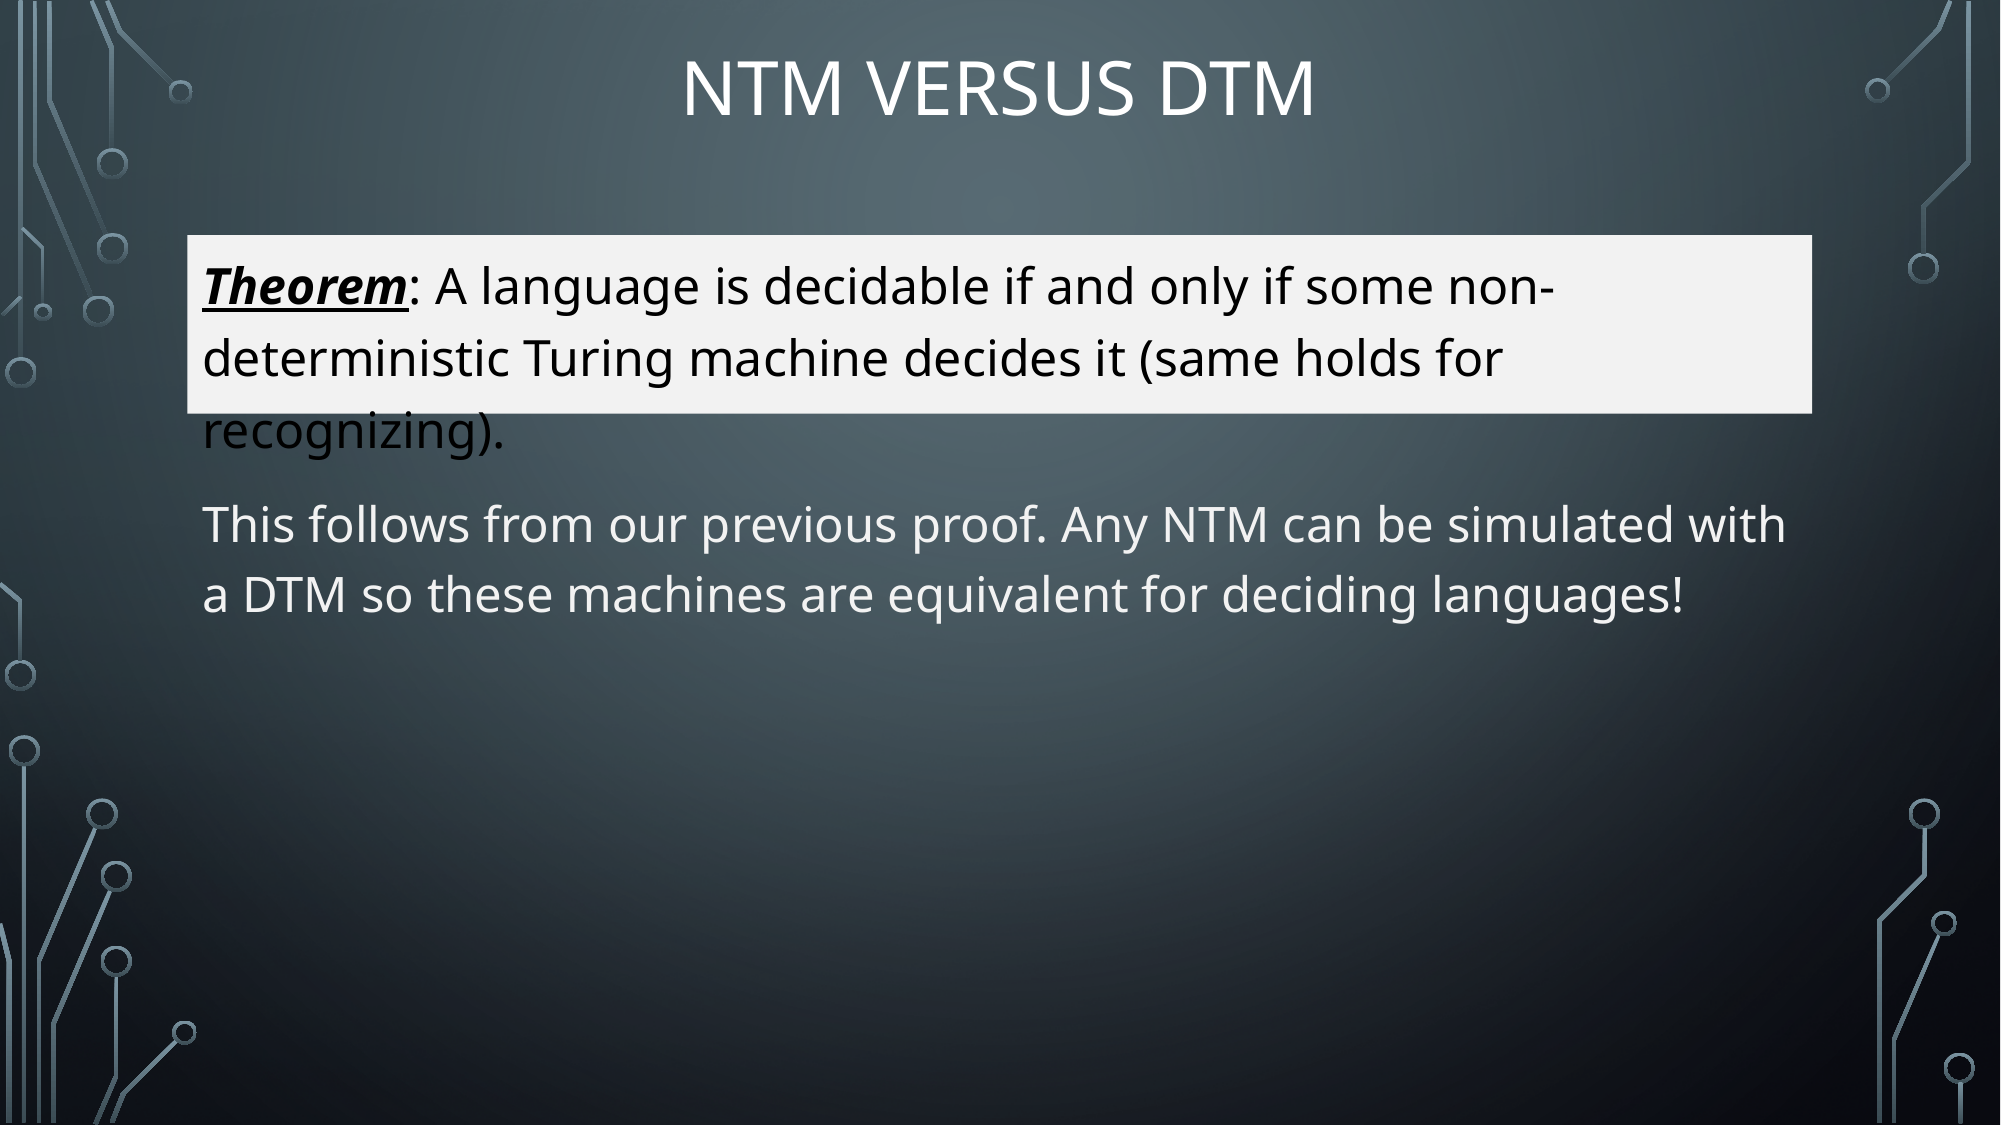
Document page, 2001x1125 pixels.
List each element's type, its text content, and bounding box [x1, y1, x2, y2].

title NTM versus DTM [187, 20, 1813, 162]
text_box This follows from our previous proof. Any NTM can be simulated with a DTM so these machines are equivalent for deciding languages! [187, 473, 1813, 653]
list Theorem: A language is decidable if and only if some non-deterministic Turing machine decides it (same holds for recognizing). [187, 235, 1813, 414]
